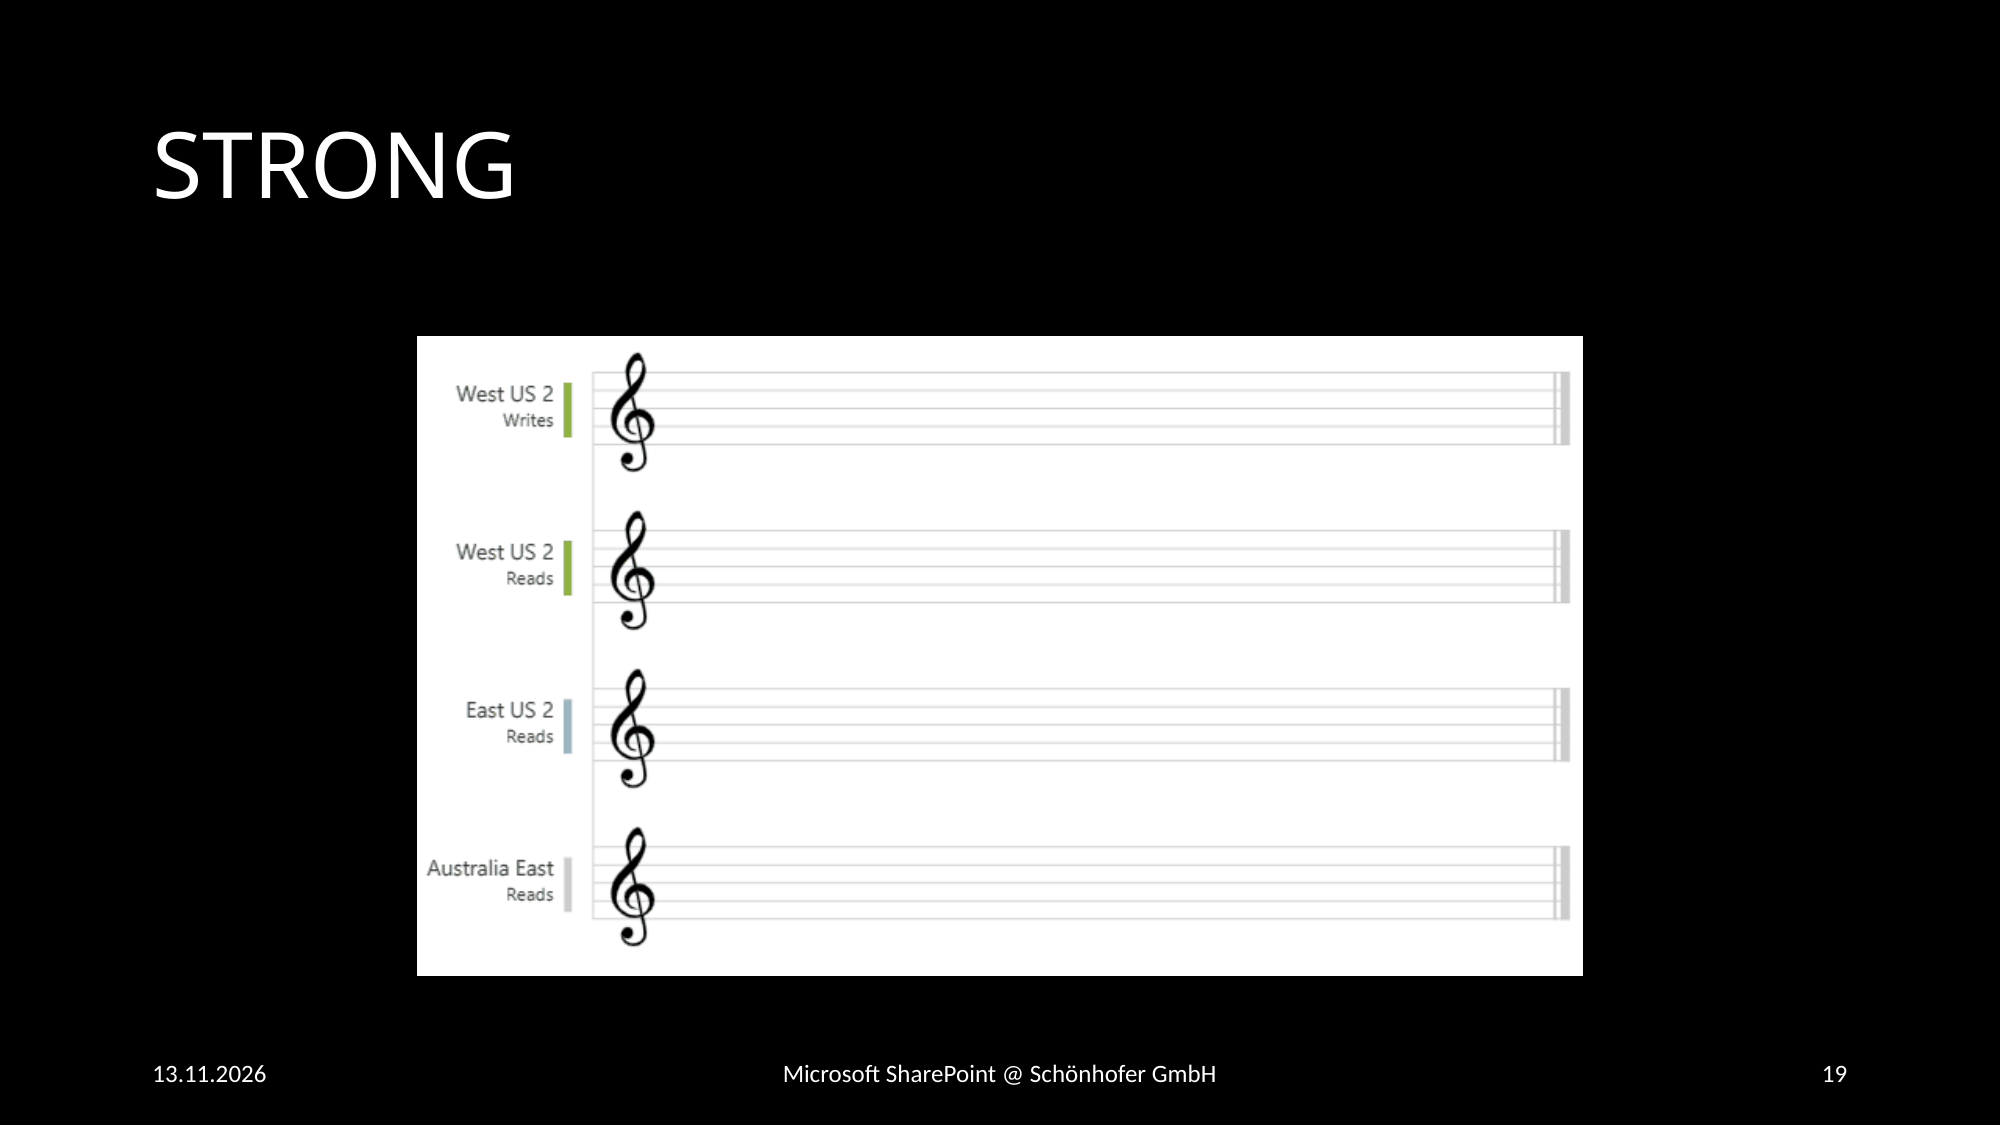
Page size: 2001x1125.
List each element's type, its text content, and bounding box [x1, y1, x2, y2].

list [417, 336, 1583, 976]
slide_number 19 [1412, 1042, 1863, 1103]
title STRONG [137, 59, 1863, 278]
footer Microsoft SharePoint @ Schönhofer GmbH [662, 1042, 1338, 1103]
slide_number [137, 1042, 588, 1103]
